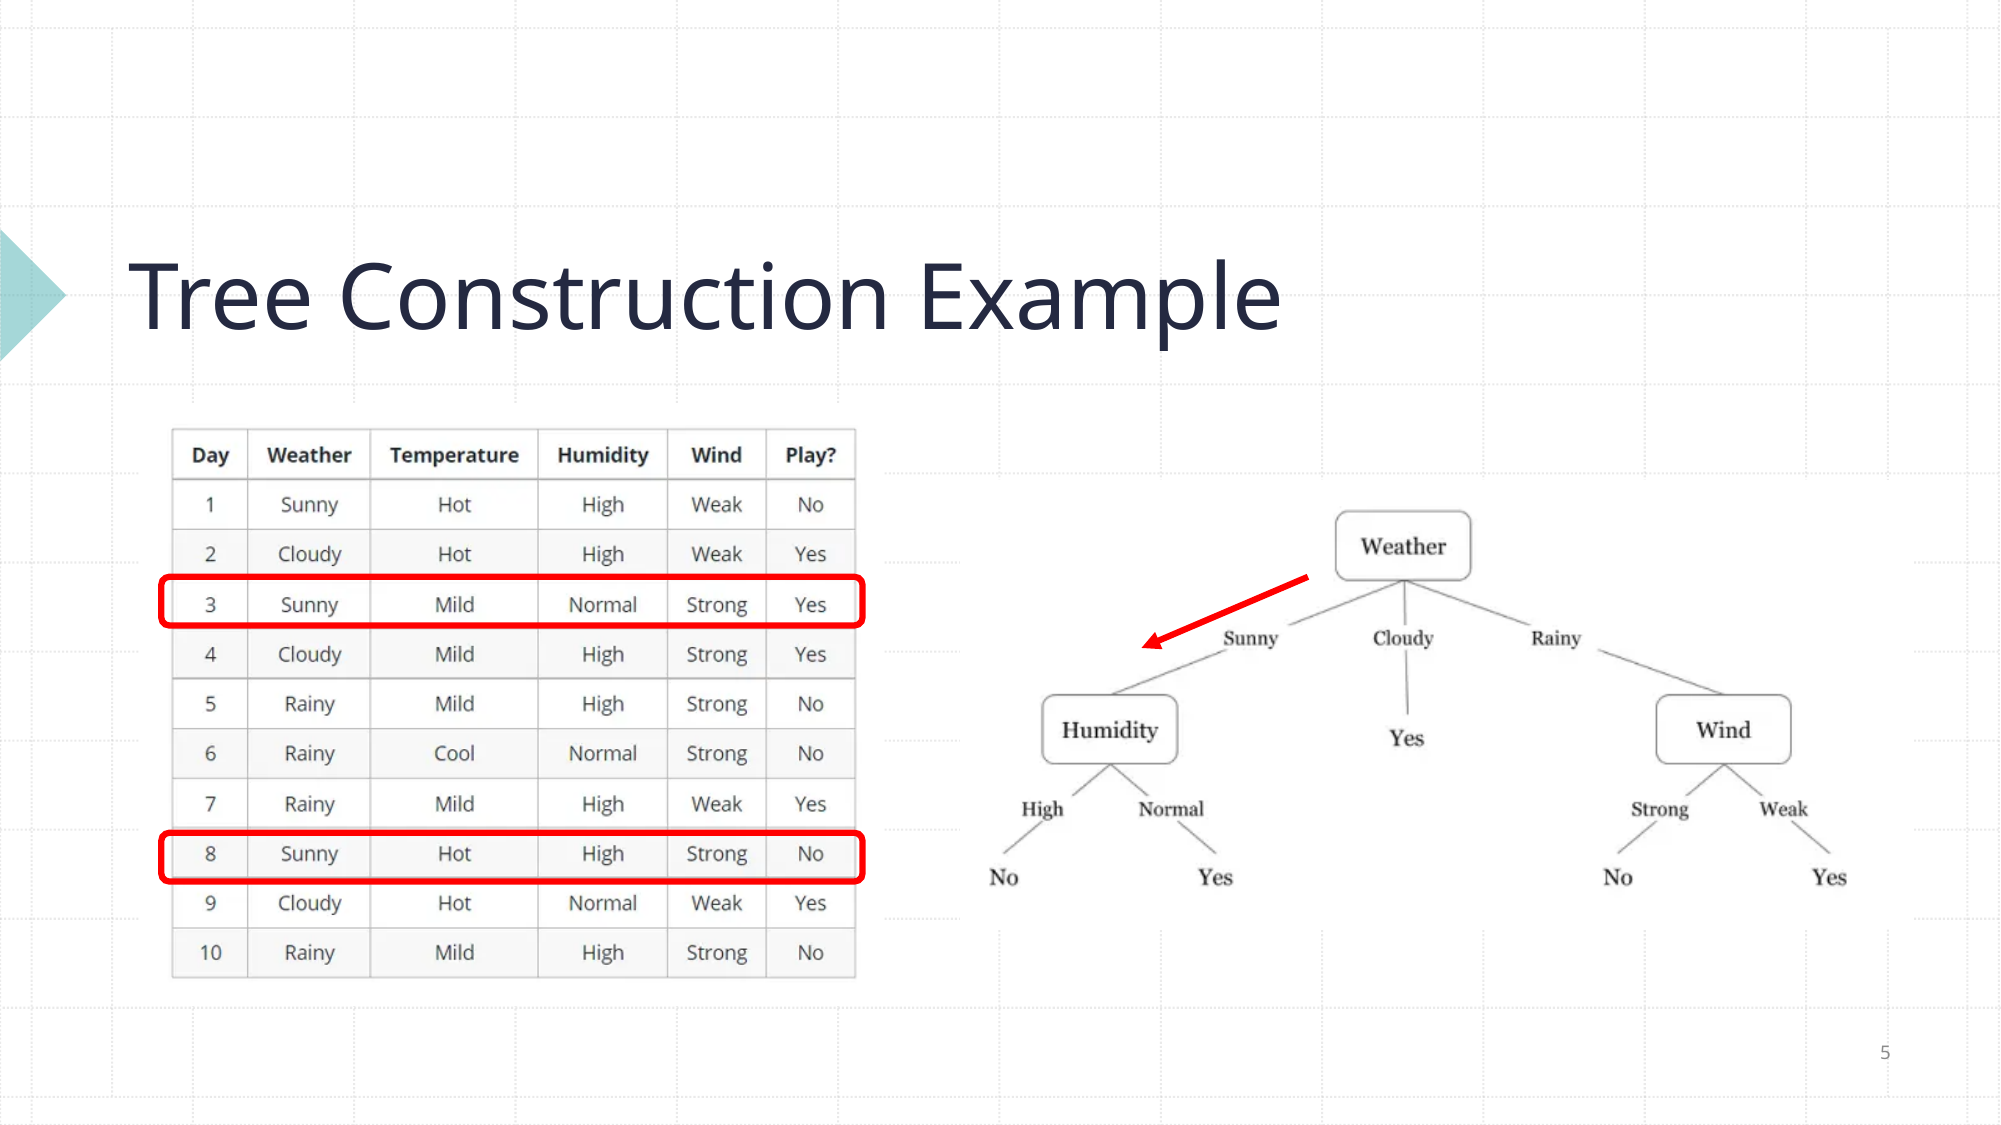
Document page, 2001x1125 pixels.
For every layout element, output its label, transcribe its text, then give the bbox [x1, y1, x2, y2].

slide_number 5 [1805, 1019, 1966, 1089]
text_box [140, 403, 1914, 1006]
title Tree Construction Example [113, 119, 1808, 356]
